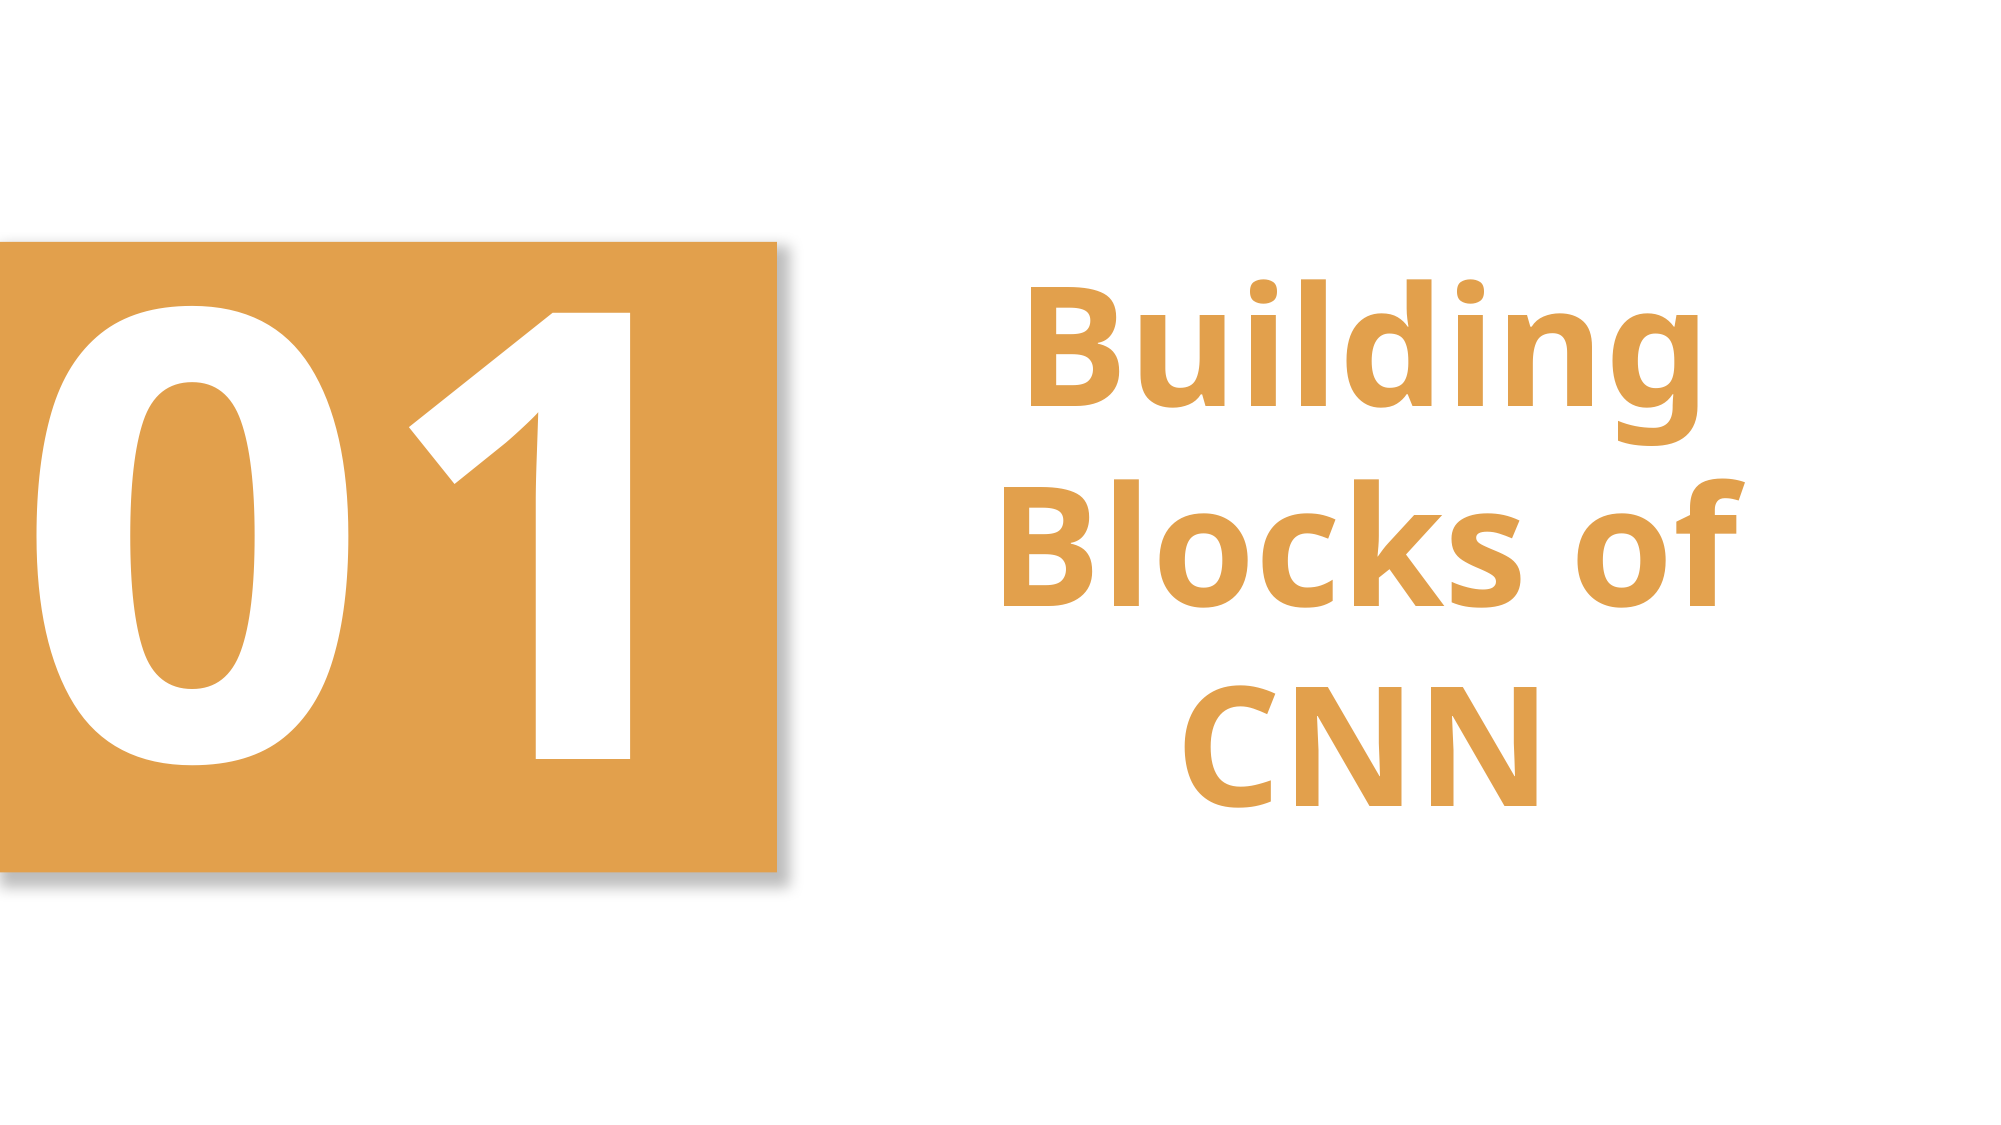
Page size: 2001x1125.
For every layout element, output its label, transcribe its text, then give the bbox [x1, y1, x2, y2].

list Building Blocks of CNN [814, 241, 1914, 839]
list 01 [0, 241, 777, 873]
